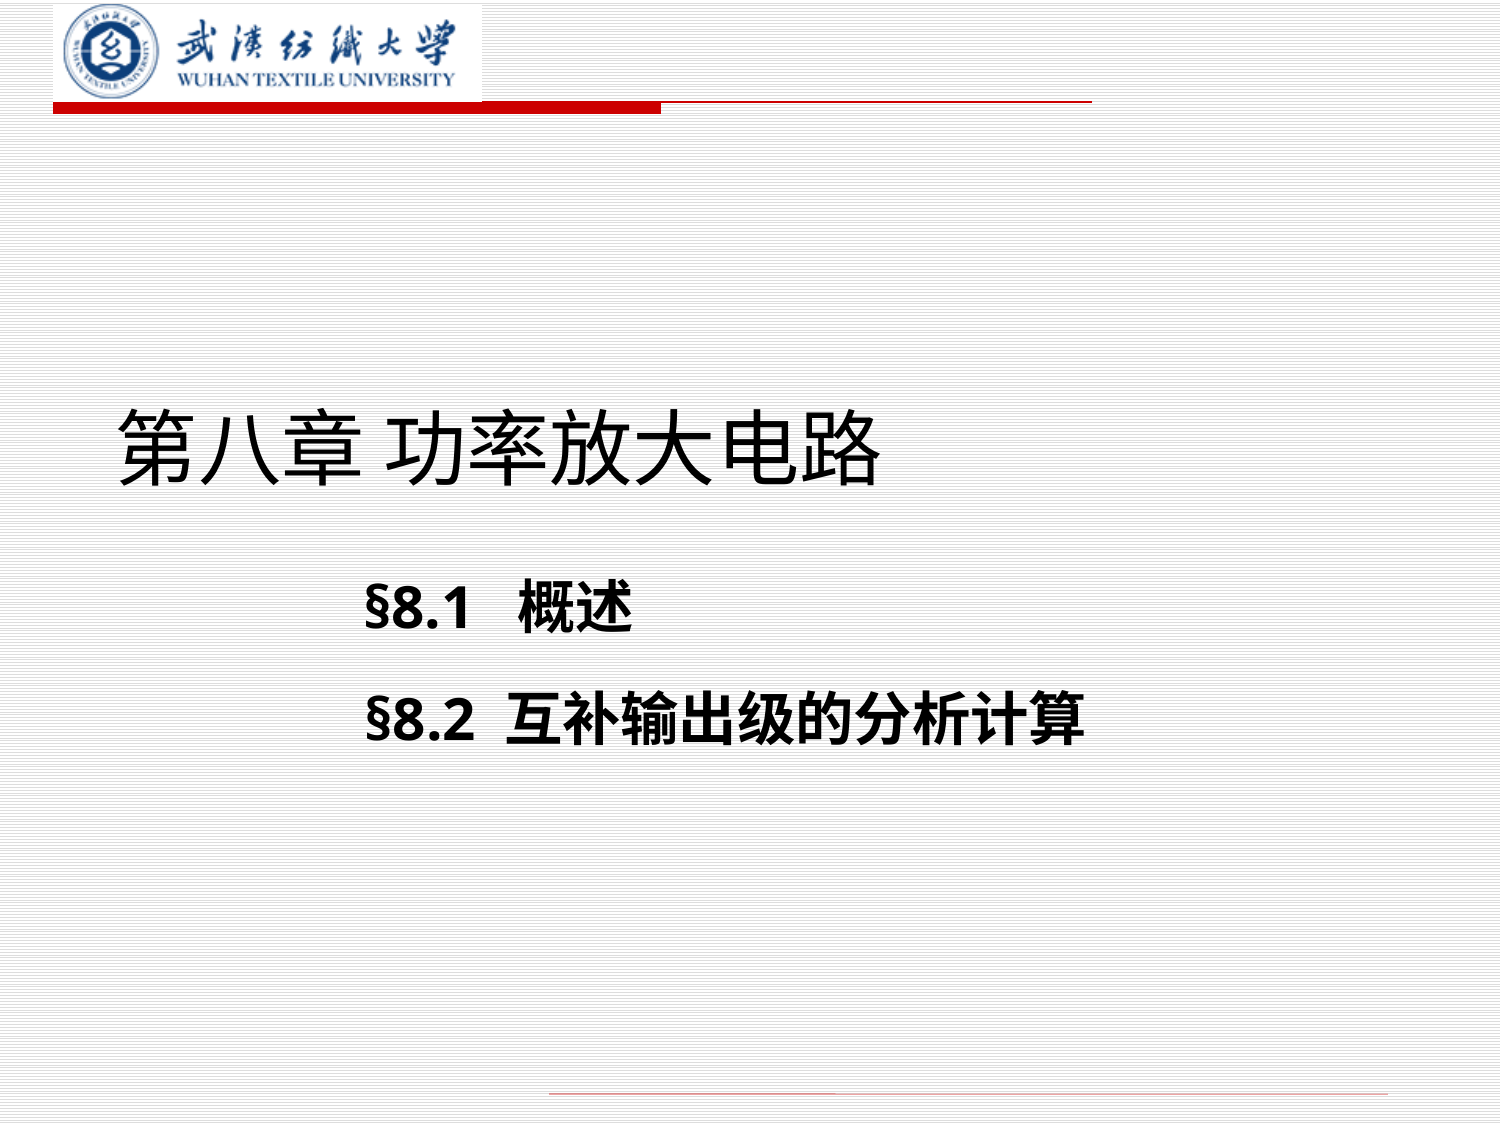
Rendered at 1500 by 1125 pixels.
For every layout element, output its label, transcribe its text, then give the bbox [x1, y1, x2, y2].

text_box §8.1 概述 [348, 562, 762, 648]
text_box §8.2 互补输出级的分析计算 [349, 675, 1176, 760]
picture [53, 4, 482, 102]
title 第八章 功率放大电路 [99, 316, 1376, 505]
